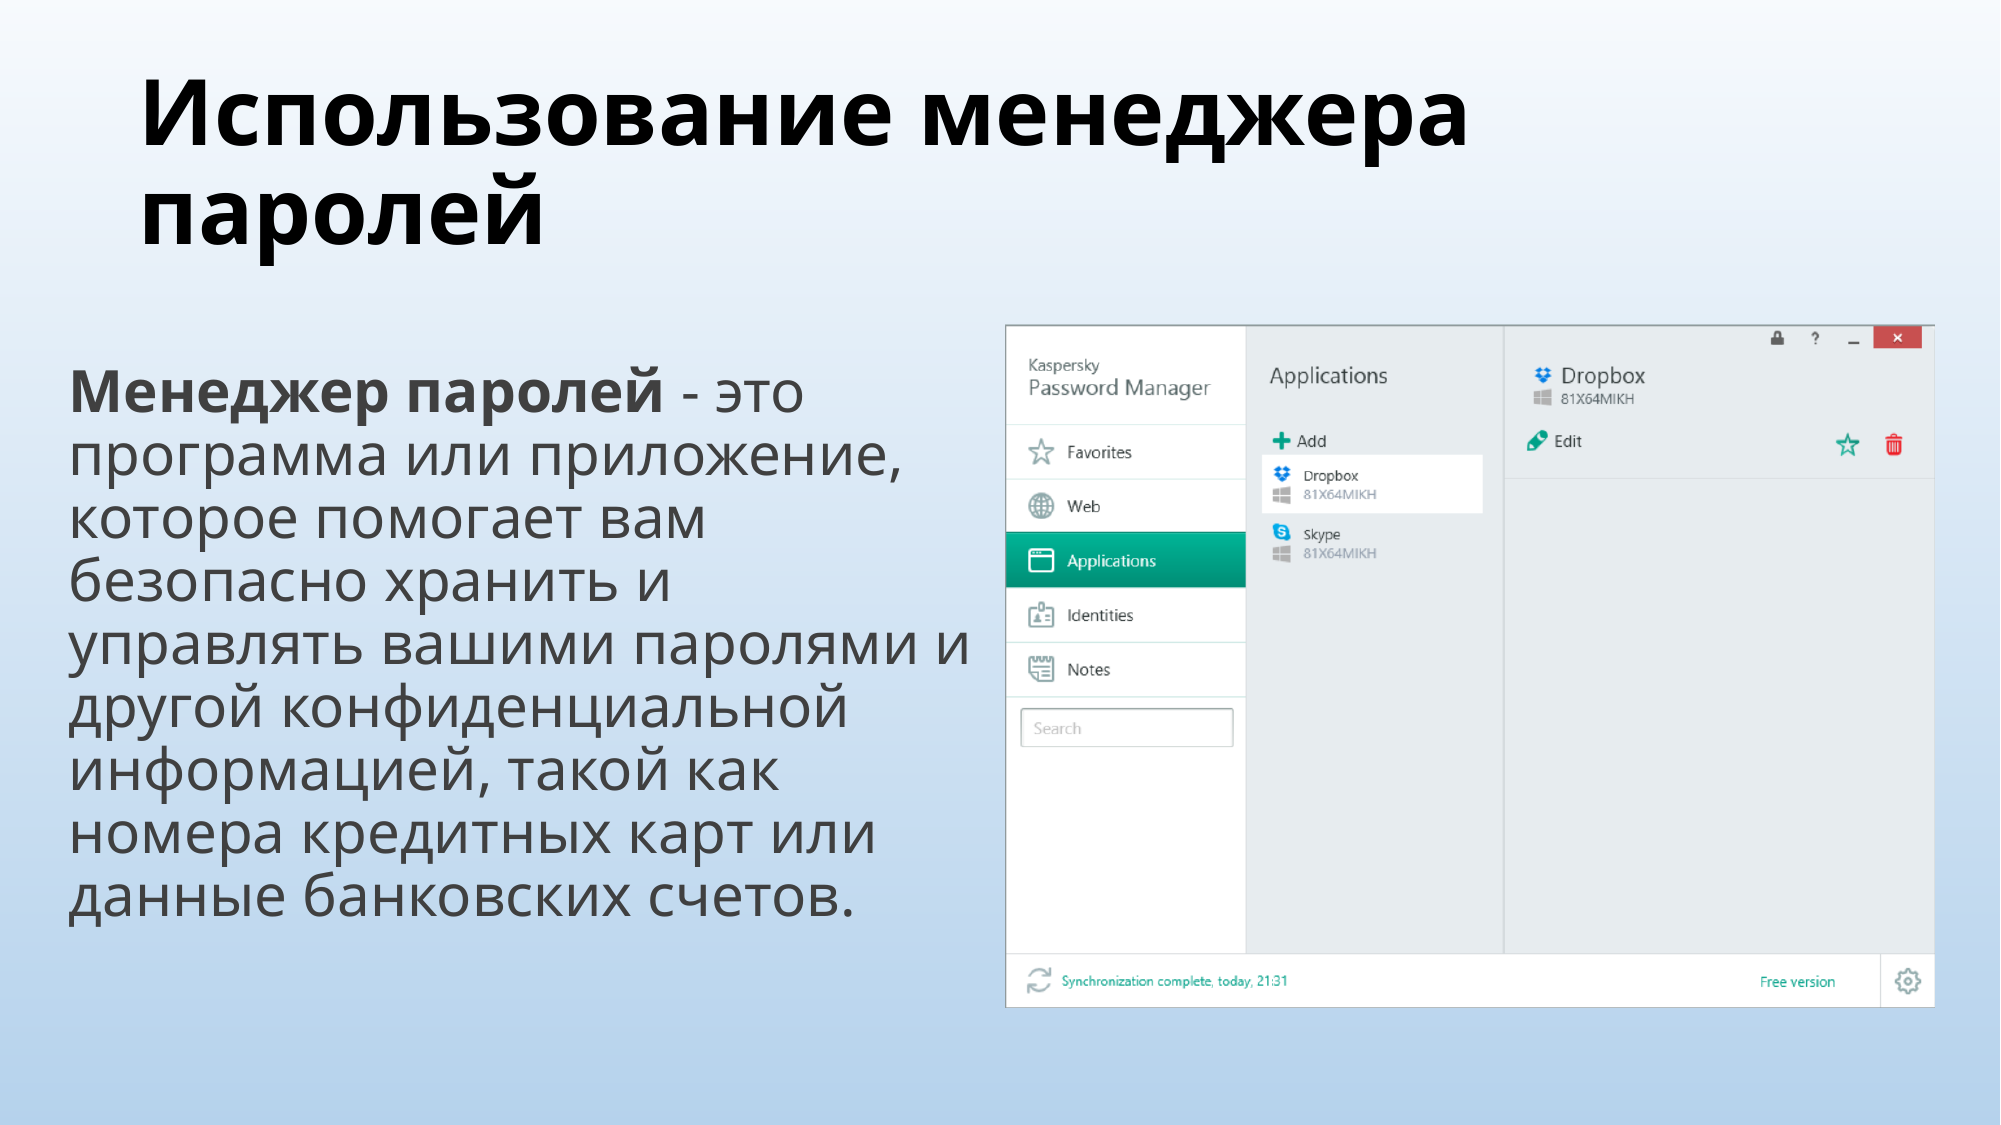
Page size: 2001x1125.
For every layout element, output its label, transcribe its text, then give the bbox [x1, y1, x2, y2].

list Менеджер паролей - это программа или приложение, которое помогает вам безопасно хранить и управлять вашими паролями и другой конфиденциальной информацией, такой как номера кредитных карт или данные банковских счетов. [53, 354, 994, 978]
picture [1004, 324, 1935, 1008]
title Использование менеджера паролей [123, 56, 1849, 274]
